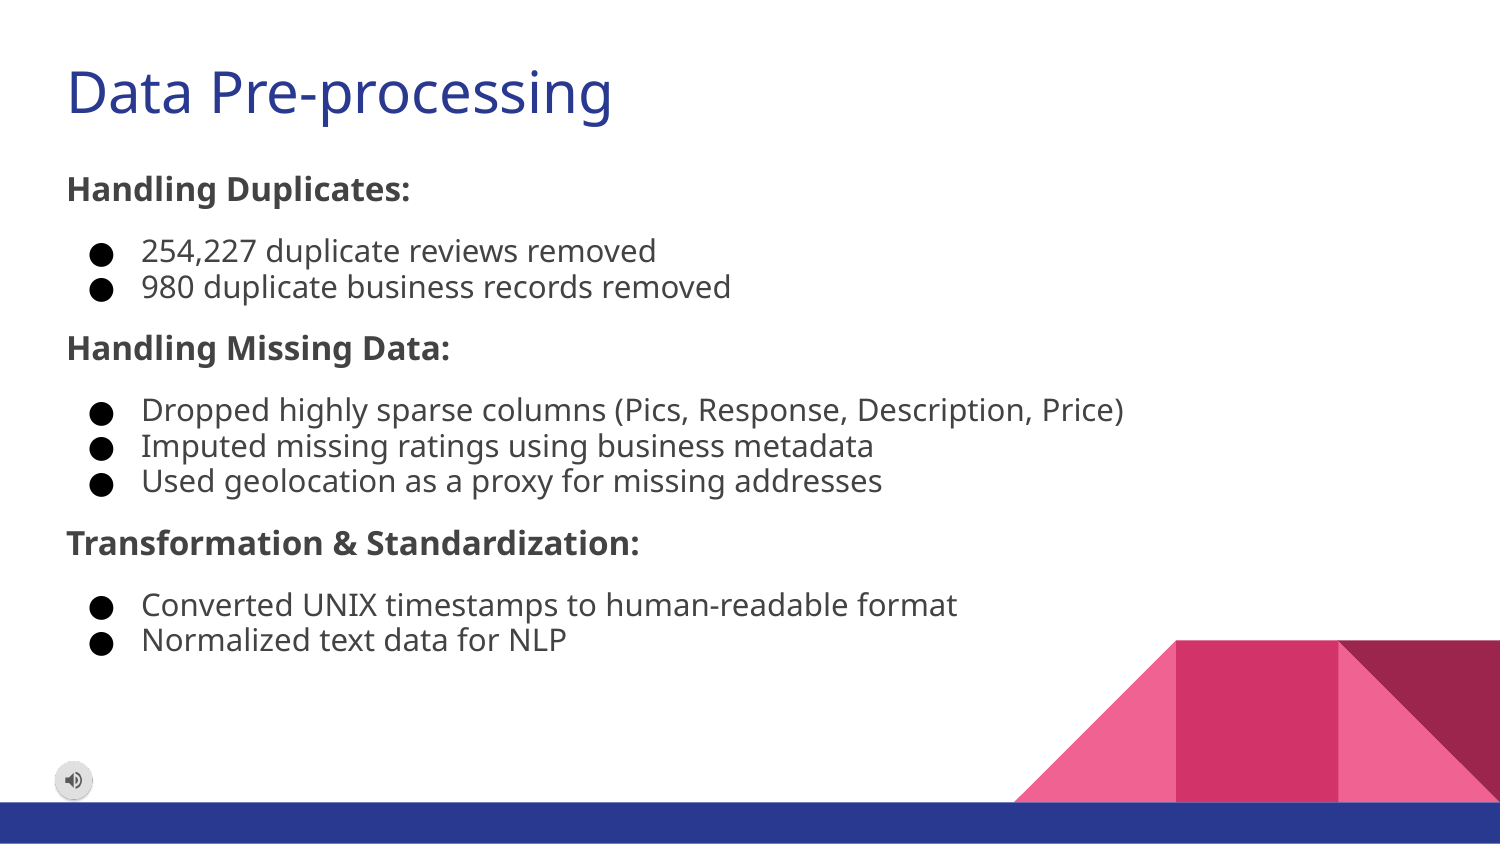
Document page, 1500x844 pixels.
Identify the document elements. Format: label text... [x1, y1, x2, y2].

list Handling Duplicates: 254,227 duplicate reviews removed 980 duplicate business records removed Handling Missing Data: Dropped highly sparse columns (Pics, Response, Description, Price) Imputed missing ratings using business metadata Used geolocation as a proxy for missing addresses Transformation & Standardization: Converted UNIX timestamps to human-readable format Normalized text data for NLP [51, 156, 1205, 750]
title Data Pre-processing [51, 40, 1449, 141]
picture [50, 757, 97, 803]
